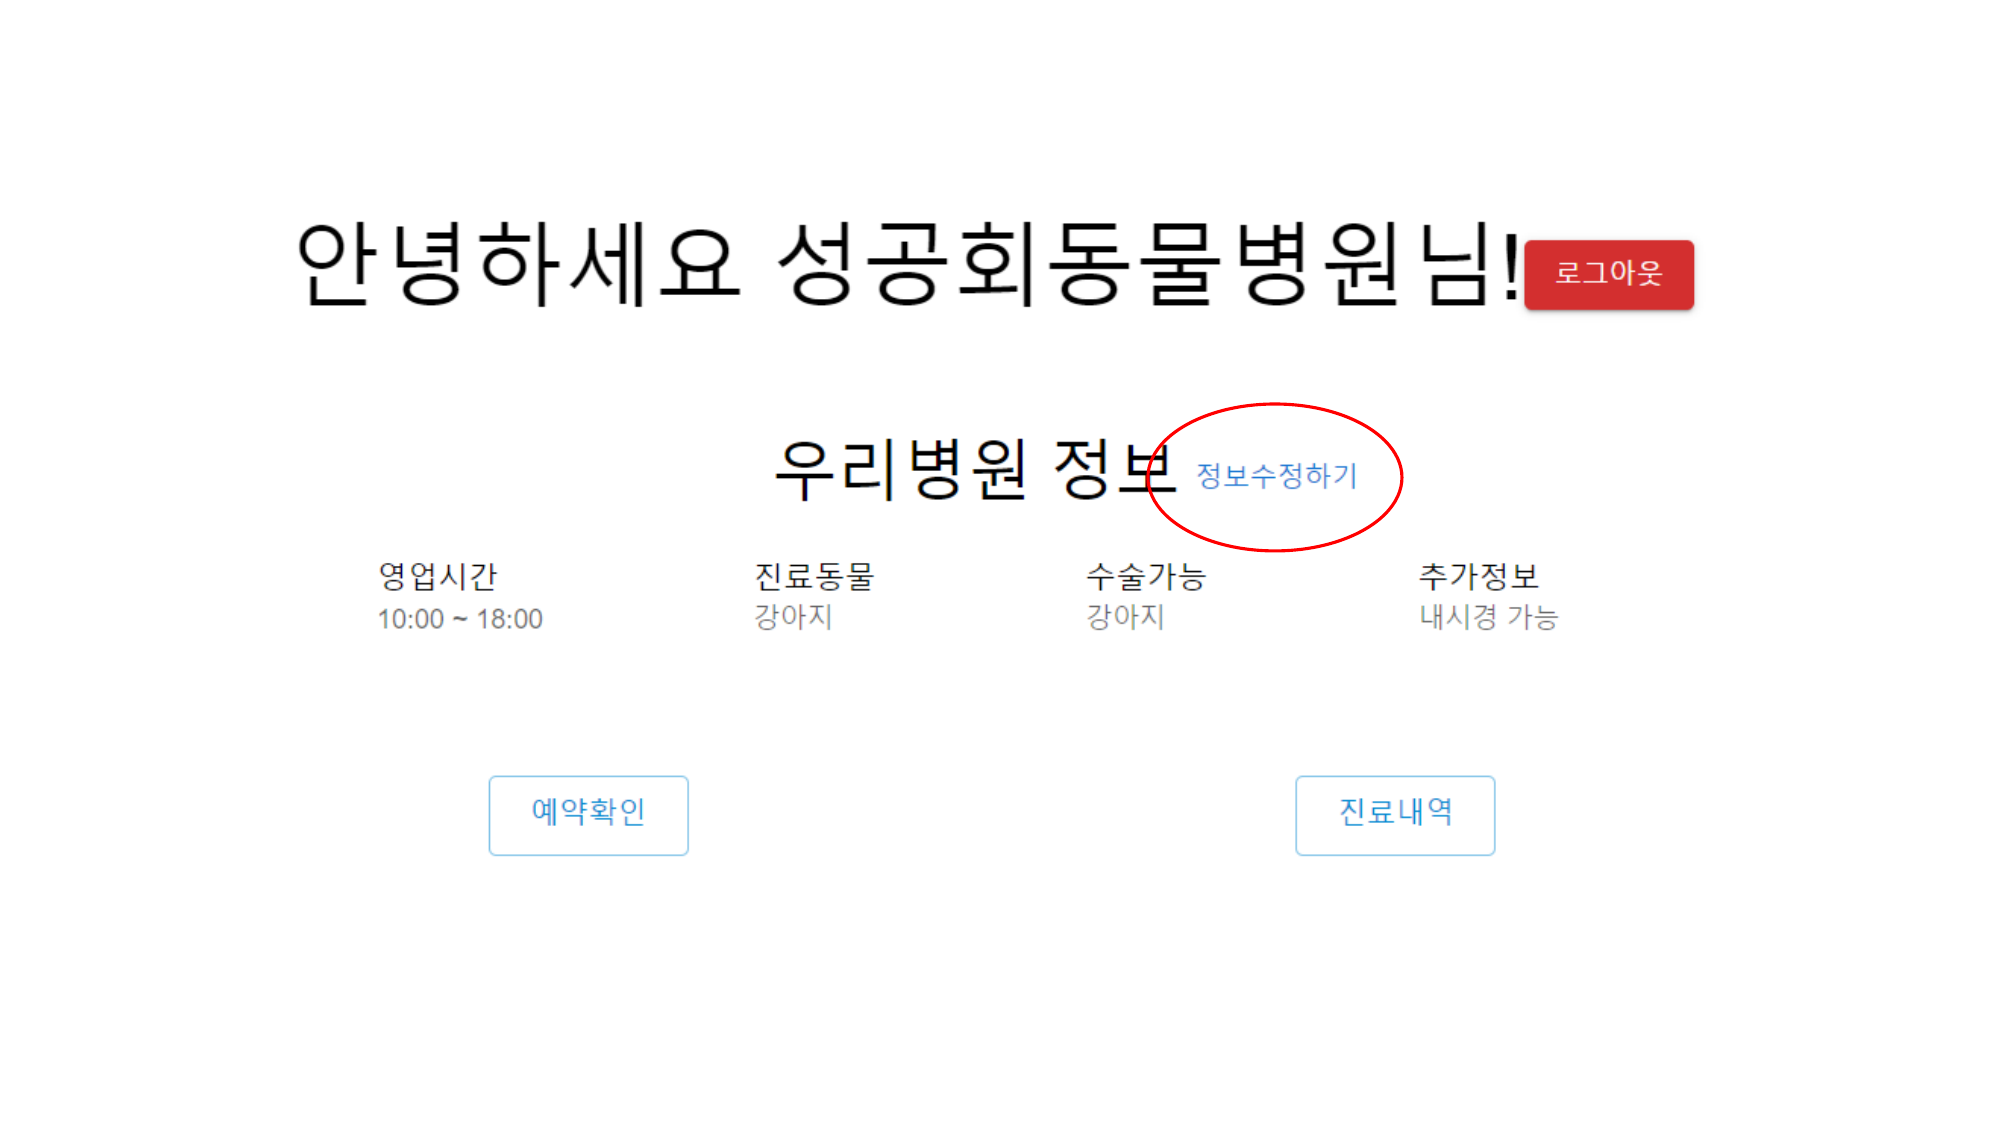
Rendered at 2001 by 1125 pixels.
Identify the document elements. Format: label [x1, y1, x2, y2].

picture [260, 160, 1740, 923]
